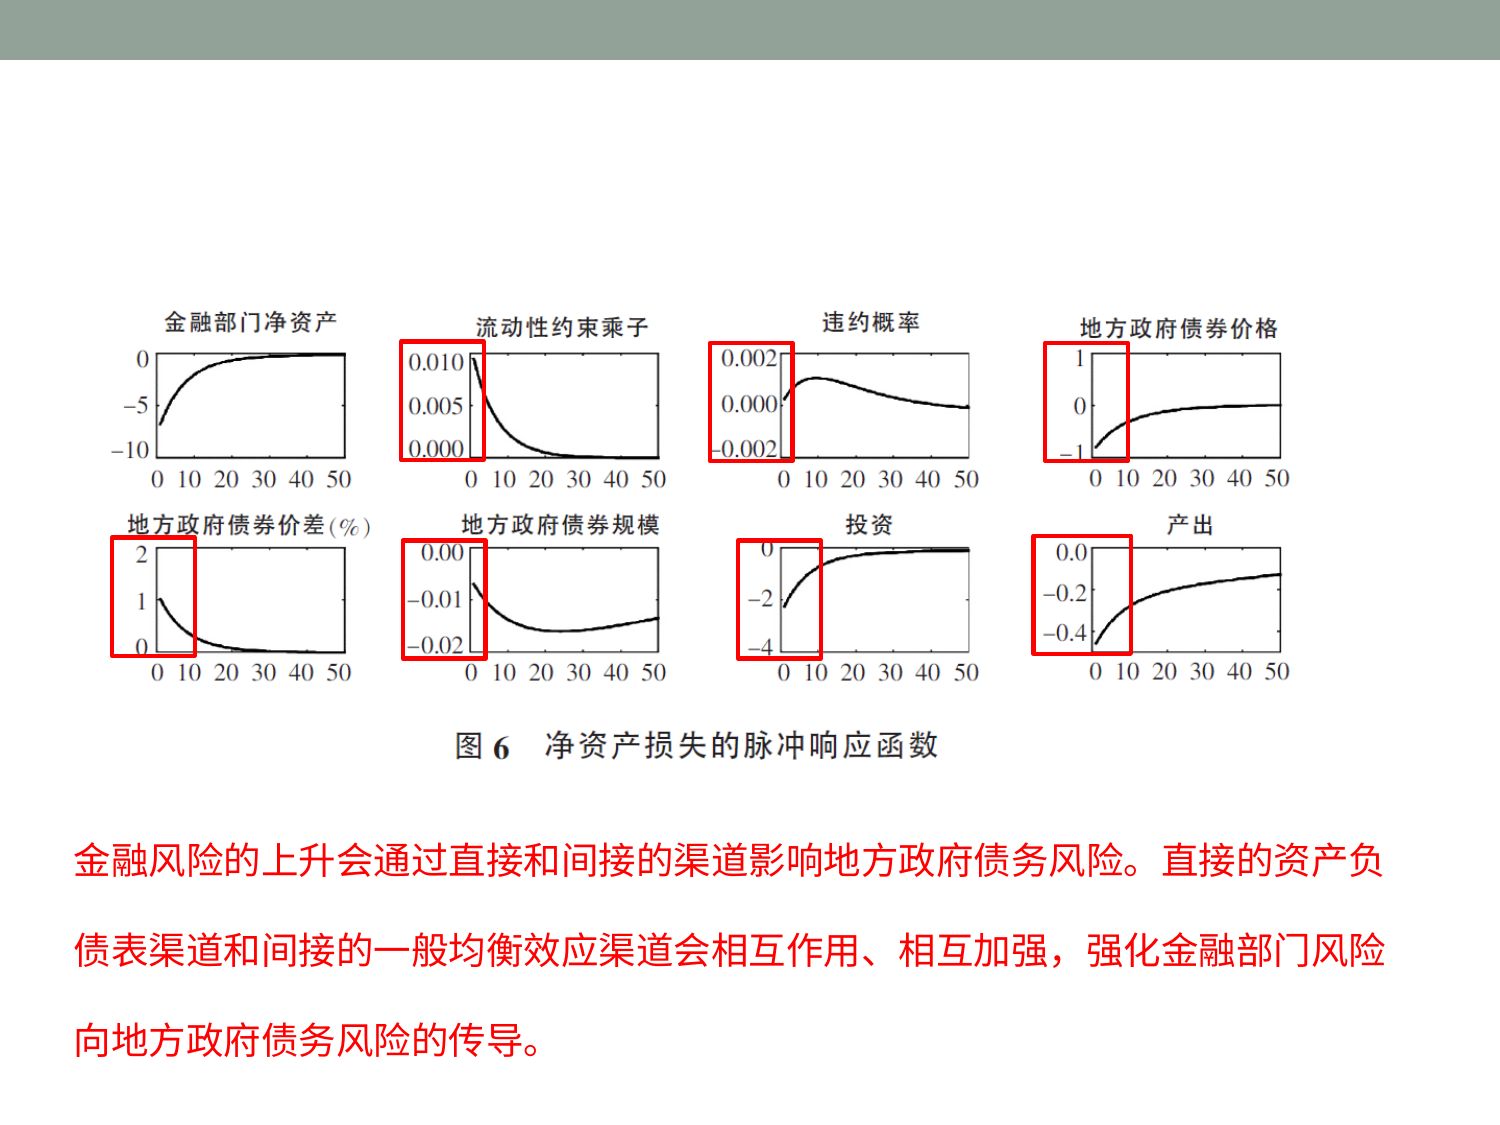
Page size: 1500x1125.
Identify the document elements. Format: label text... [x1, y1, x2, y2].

text_box 金融风险的上升会通过直接和间接的渠道影响地方政府债务风险。直接的资产负债表渠道和间接的一般均衡效应渠道会相互作用、相互加强，强化金融部门风险向地方政府债务风险的传导。 [58, 784, 1436, 1070]
picture [100, 290, 1326, 785]
